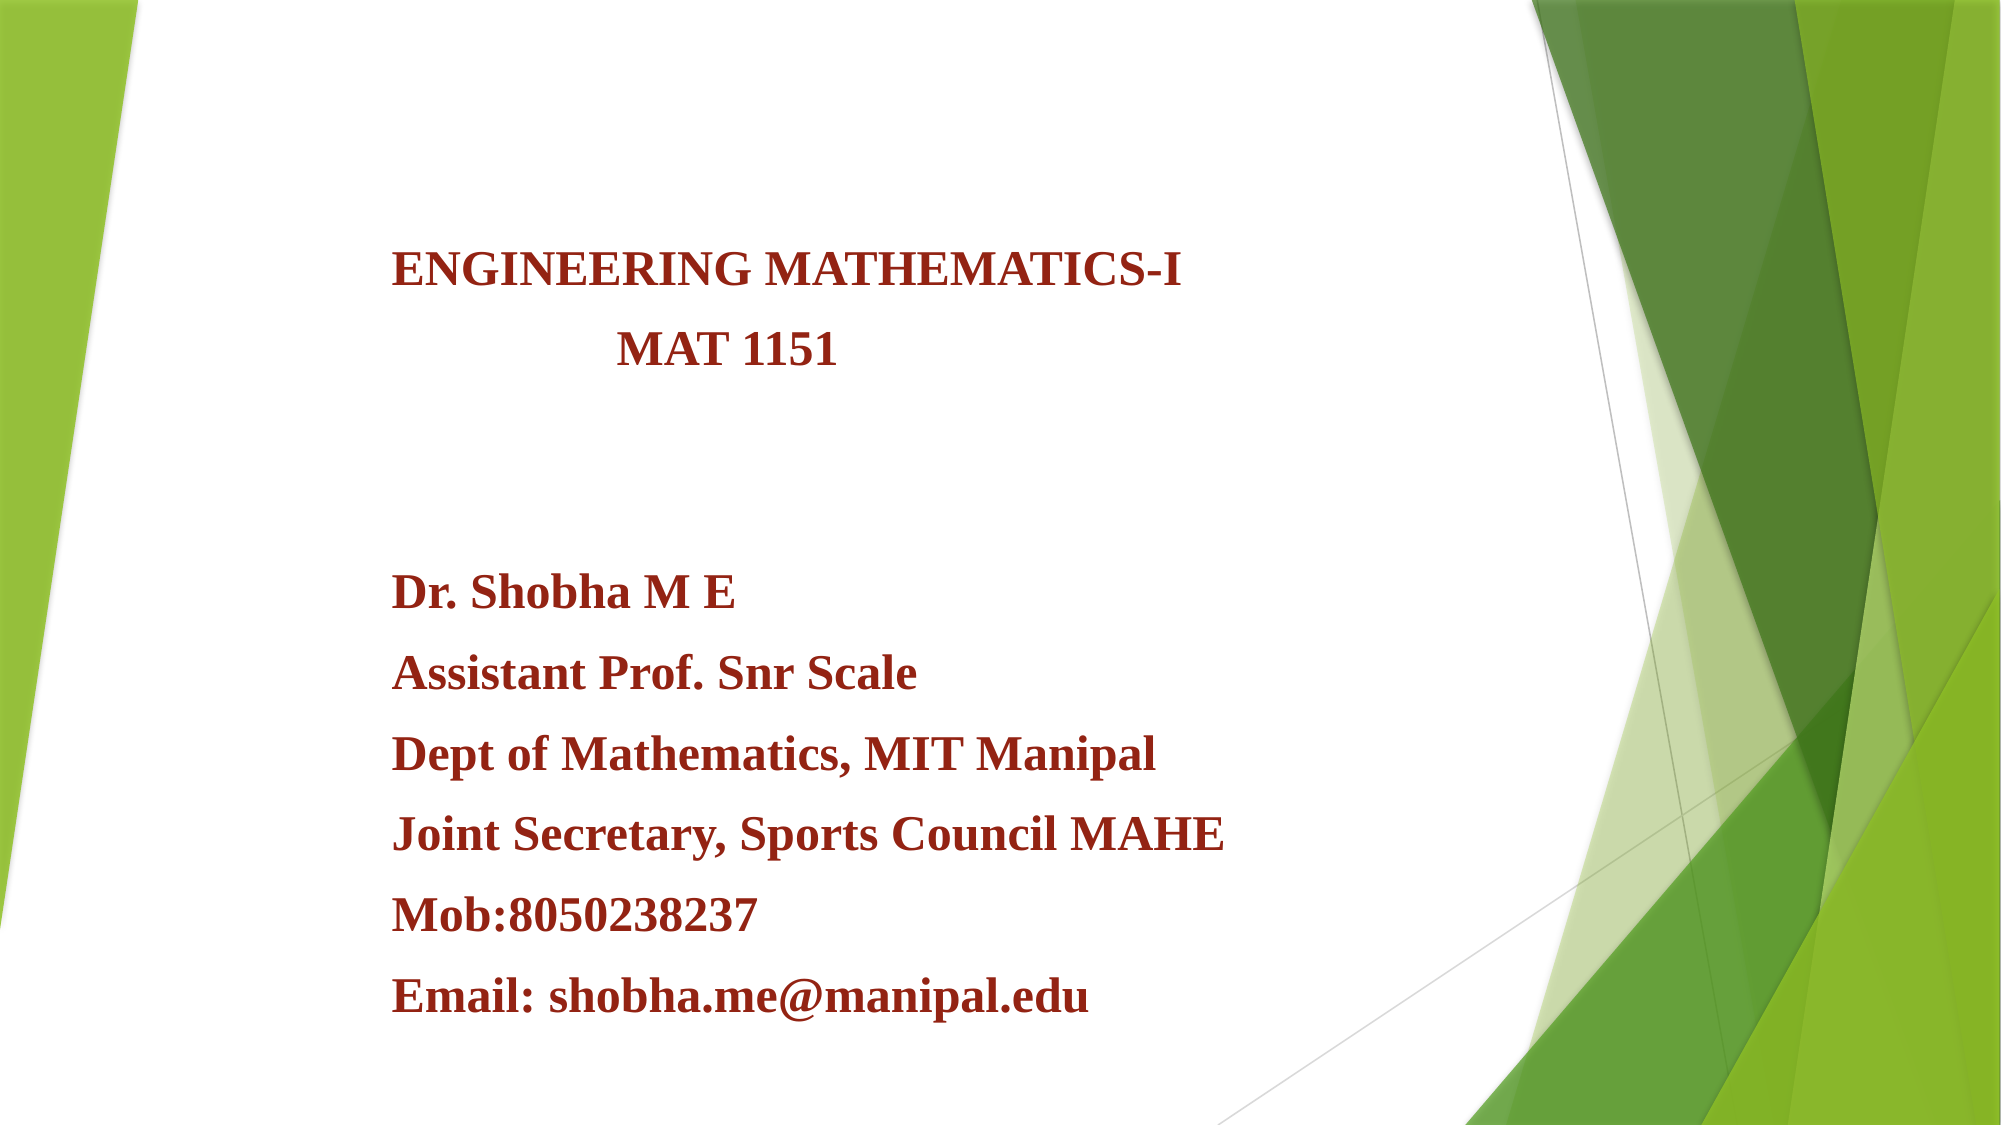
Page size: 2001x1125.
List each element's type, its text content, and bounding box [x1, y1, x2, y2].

subtitle ENGINEERING MATHEMATICS-I MAT 1151 Dr. Shobha M E Assistant Prof. Snr Scale Dept of Mathematics, MIT Manipal Joint Secretary, Sports Council MAHE Mob:8050238237 Email: shobha.me@manipal.edu [376, 50, 1534, 1106]
